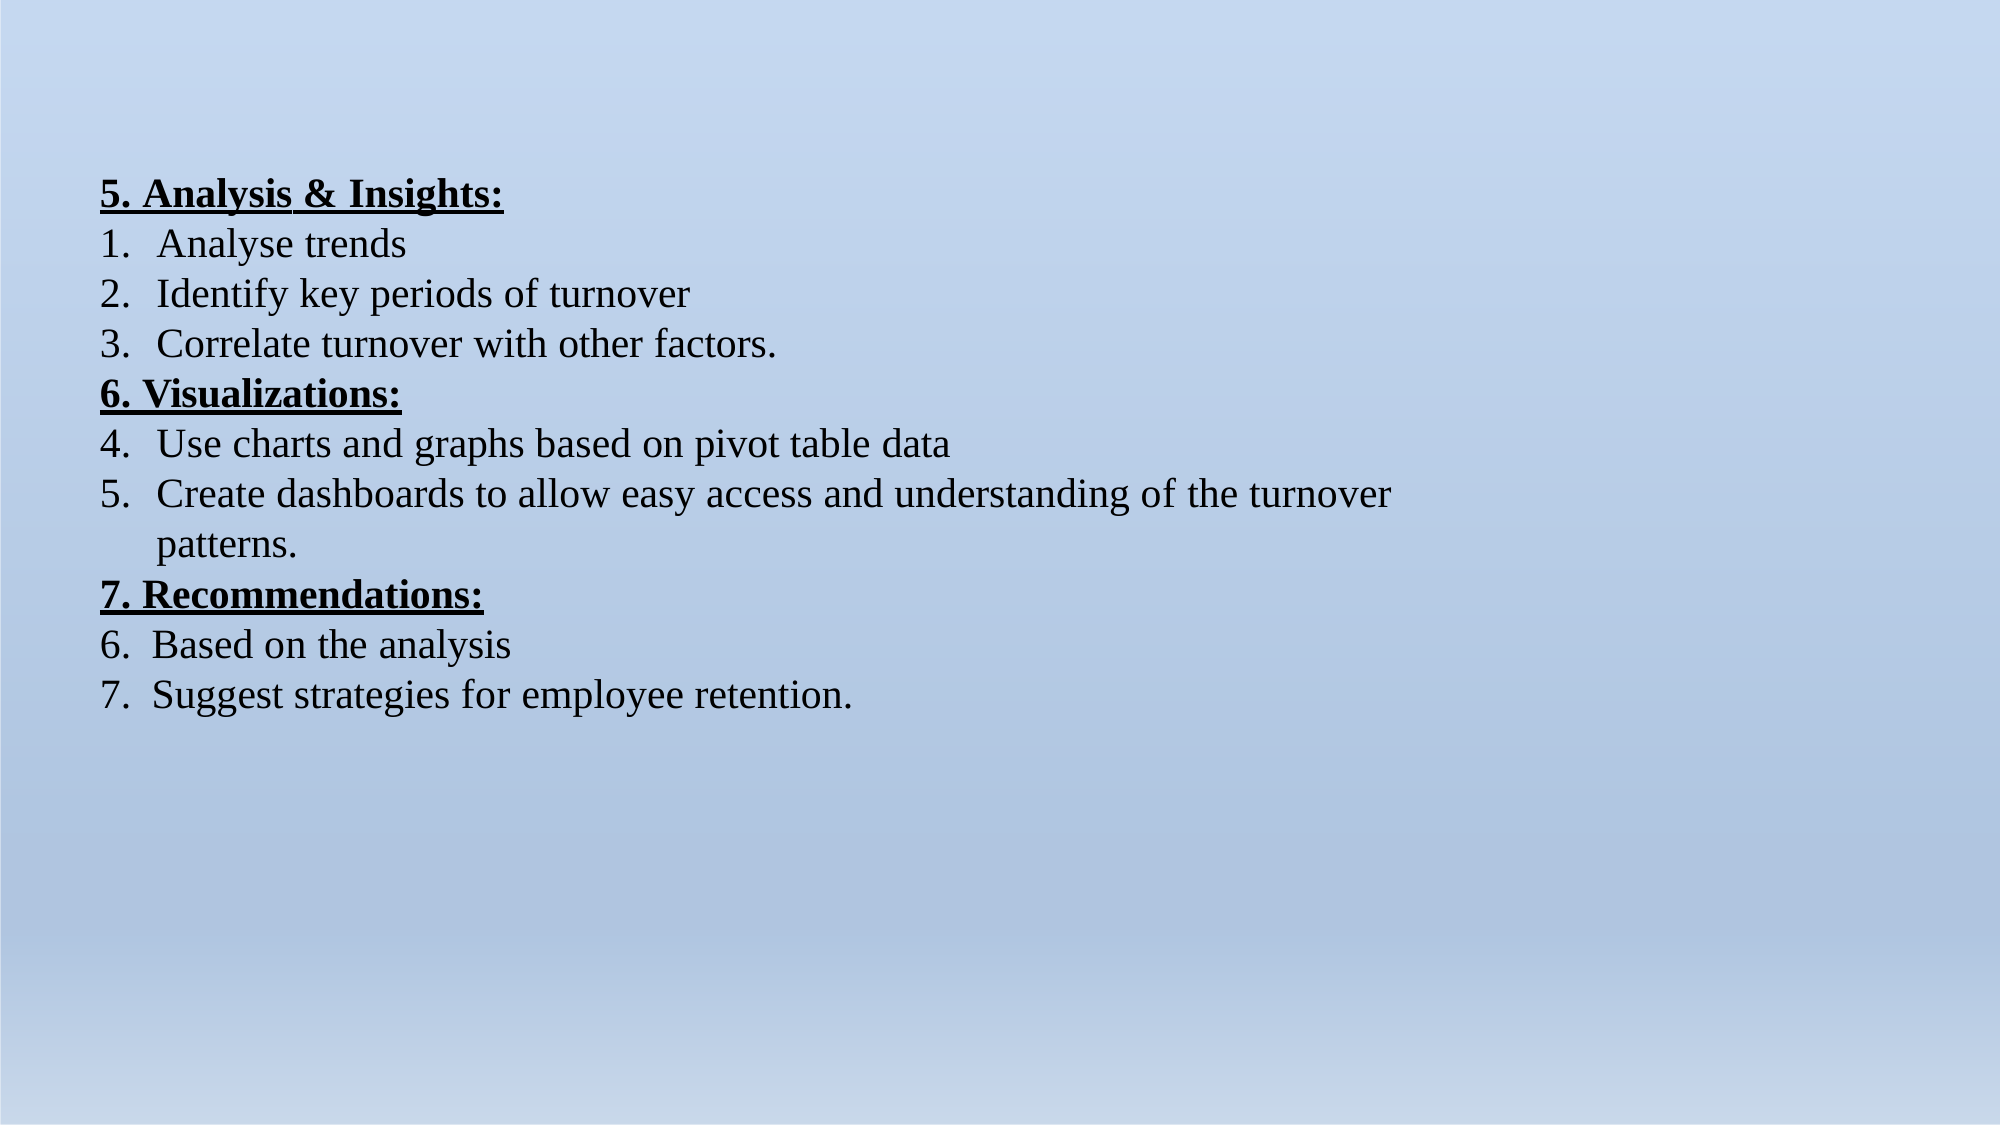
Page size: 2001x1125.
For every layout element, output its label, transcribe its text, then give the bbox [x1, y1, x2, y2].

picture [0, 0, 2000, 1125]
text_box 5. Analysis & Insights: Analyse trends Identify key periods of turnover Correlate turnover with other factors. 6. Visualizations: Use charts and graphs based on pivot table data Create dashboards to allow easy access and understanding of the turnover patterns. 7. Recommendations: Based on the analysis Suggest strategies for employee retention. [98, 162, 1541, 717]
